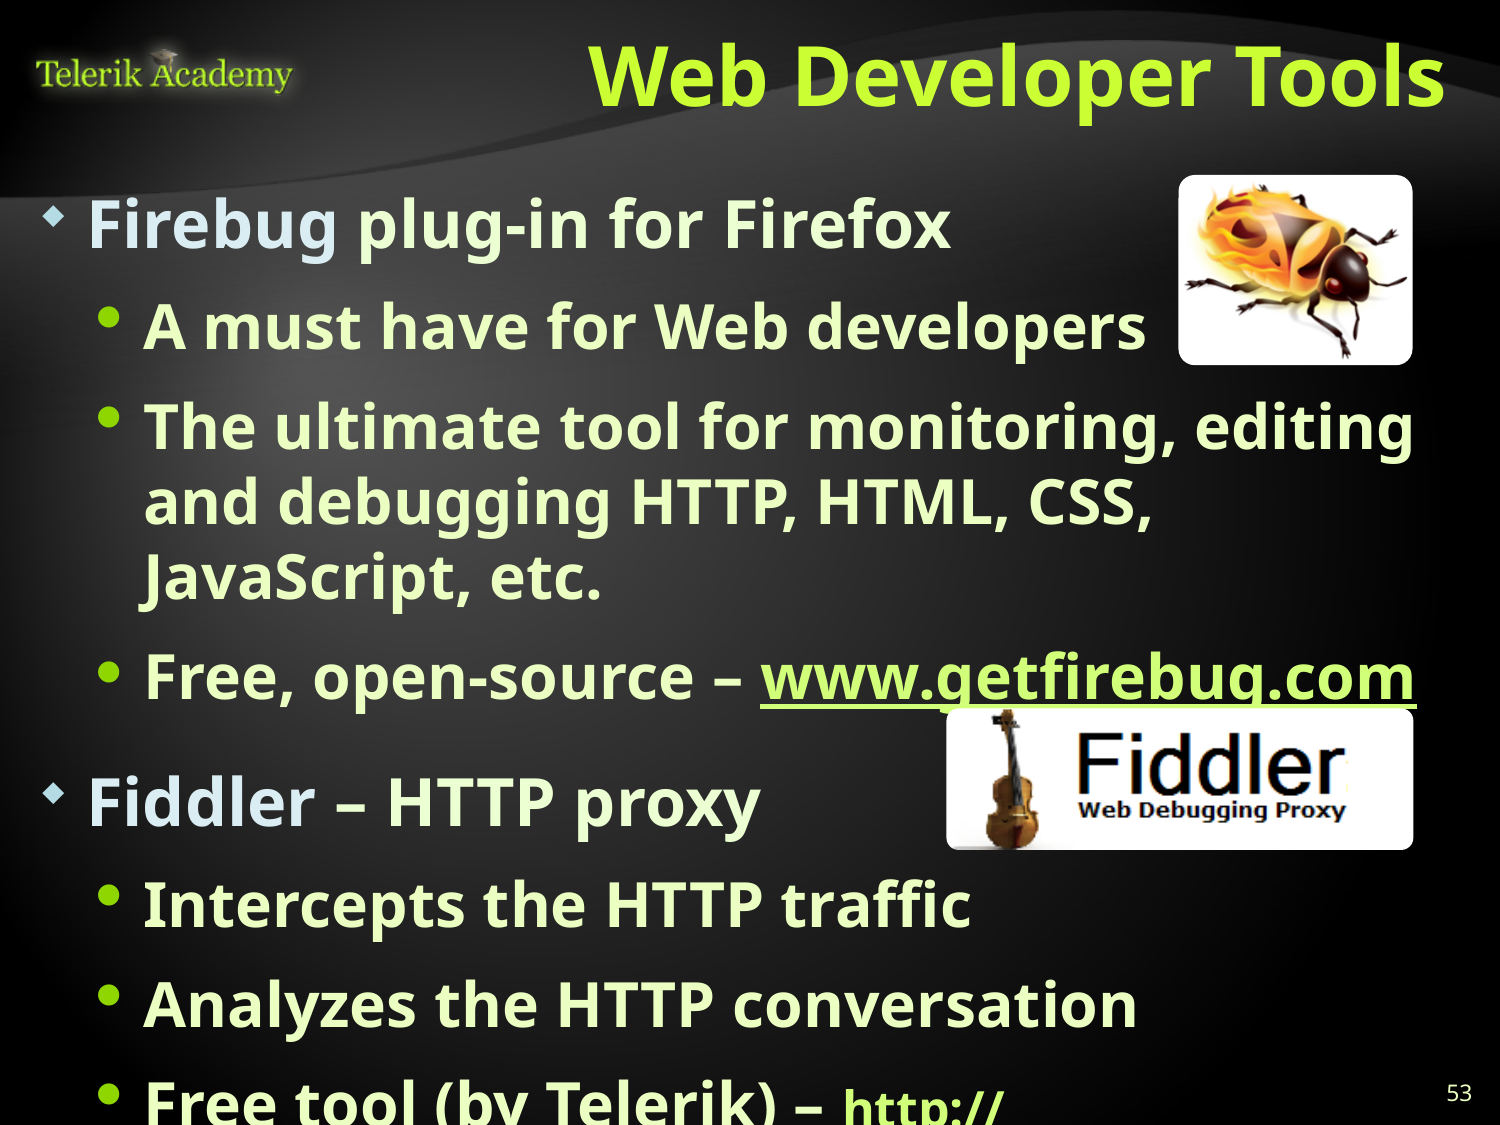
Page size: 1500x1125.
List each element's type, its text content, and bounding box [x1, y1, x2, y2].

title Web Developer Tools [300, 12, 1463, 150]
picture [0, 0, 1500, 1125]
list Firebug plug-in for Firefox A must have for Web developers The ultimate tool for monitoring, editing and debugging HTTP, HTML, CSS, JavaScript, etc. Free, open-source – www.getfirebug.com Fiddler – HTTP proxy Intercepts the HTTP traffic Analyzes the HTTP conversation Free tool (by Telerik) – http://www.telerik.com/fiddler [24, 174, 1450, 1100]
slide_number 53 [1412, 1074, 1488, 1113]
